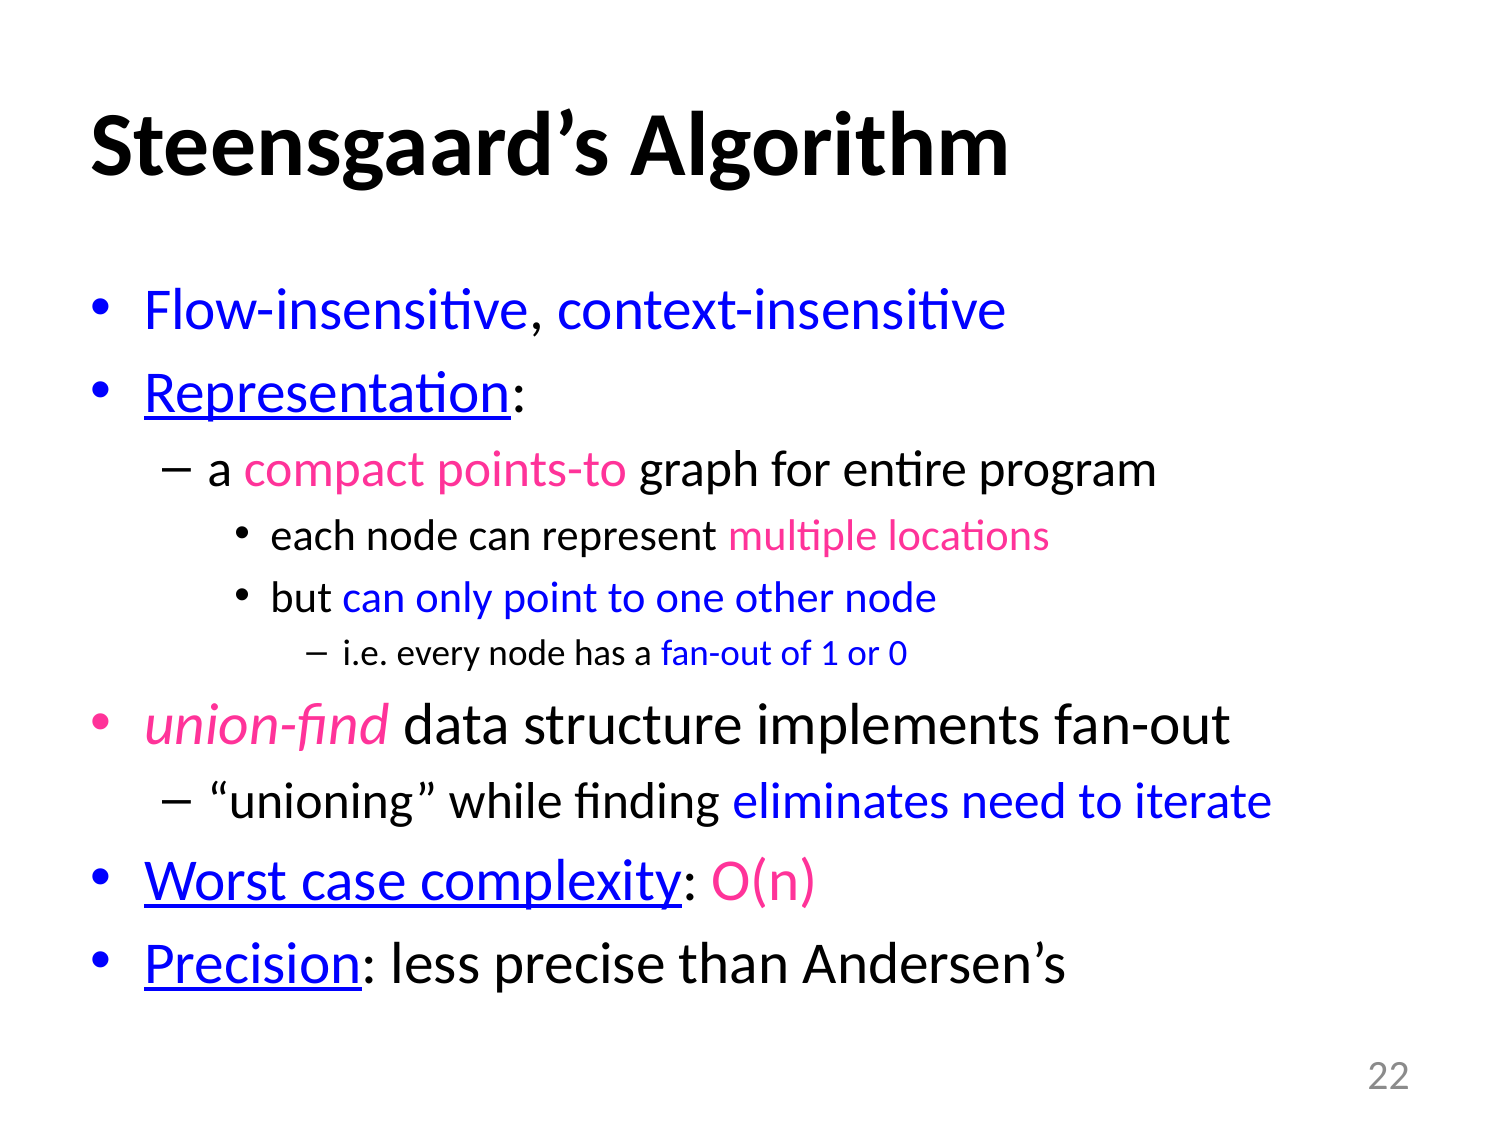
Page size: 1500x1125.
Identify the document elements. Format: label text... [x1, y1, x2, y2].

title Steensgaard’s Algorithm [75, 45, 1425, 233]
list Flow-insensitive, context-insensitive Representation: a compact points-to graph for entire program each node can represent multiple locations but can only point to one other node i.e. every node has a fan-out of 1 or 0 union-find data structure implements fan-out “unioning” while finding eliminates need to iterate Worst case complexity: O(n) Precision: less precise than Andersen’s [75, 262, 1425, 1005]
slide_number 22 [1074, 1042, 1425, 1103]
